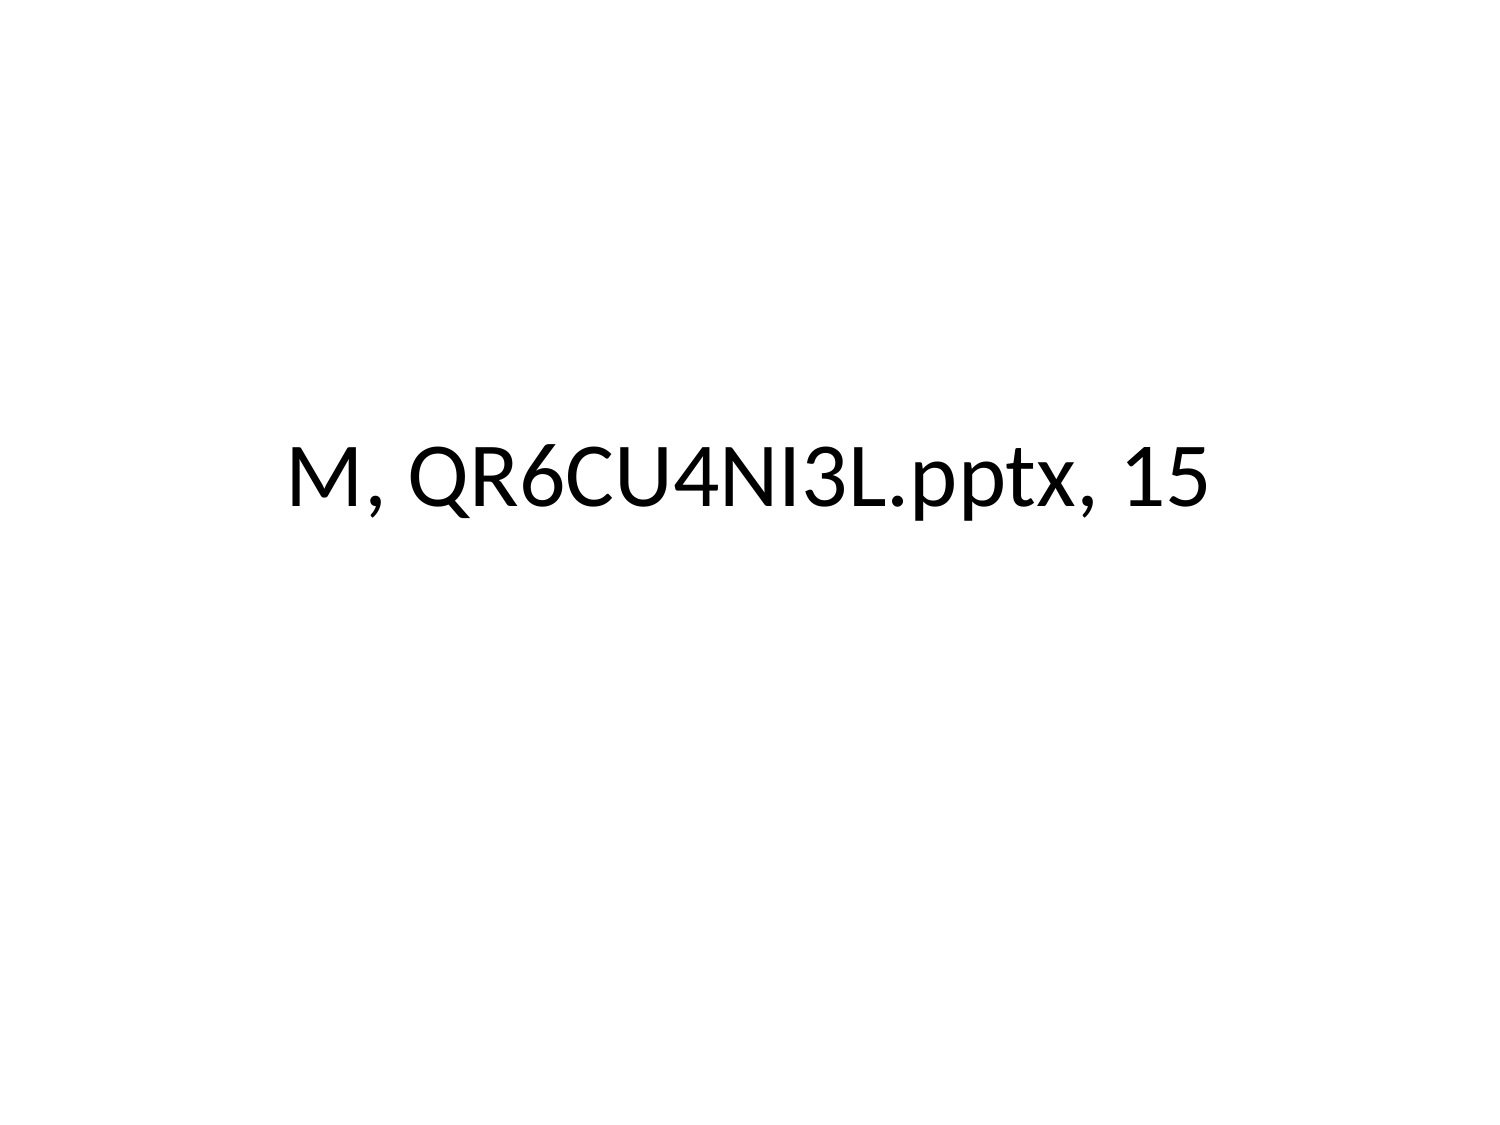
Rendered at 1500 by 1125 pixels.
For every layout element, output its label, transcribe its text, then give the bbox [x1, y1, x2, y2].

title M, QR6CU4NI3L.pptx, 15 [112, 349, 1388, 591]
